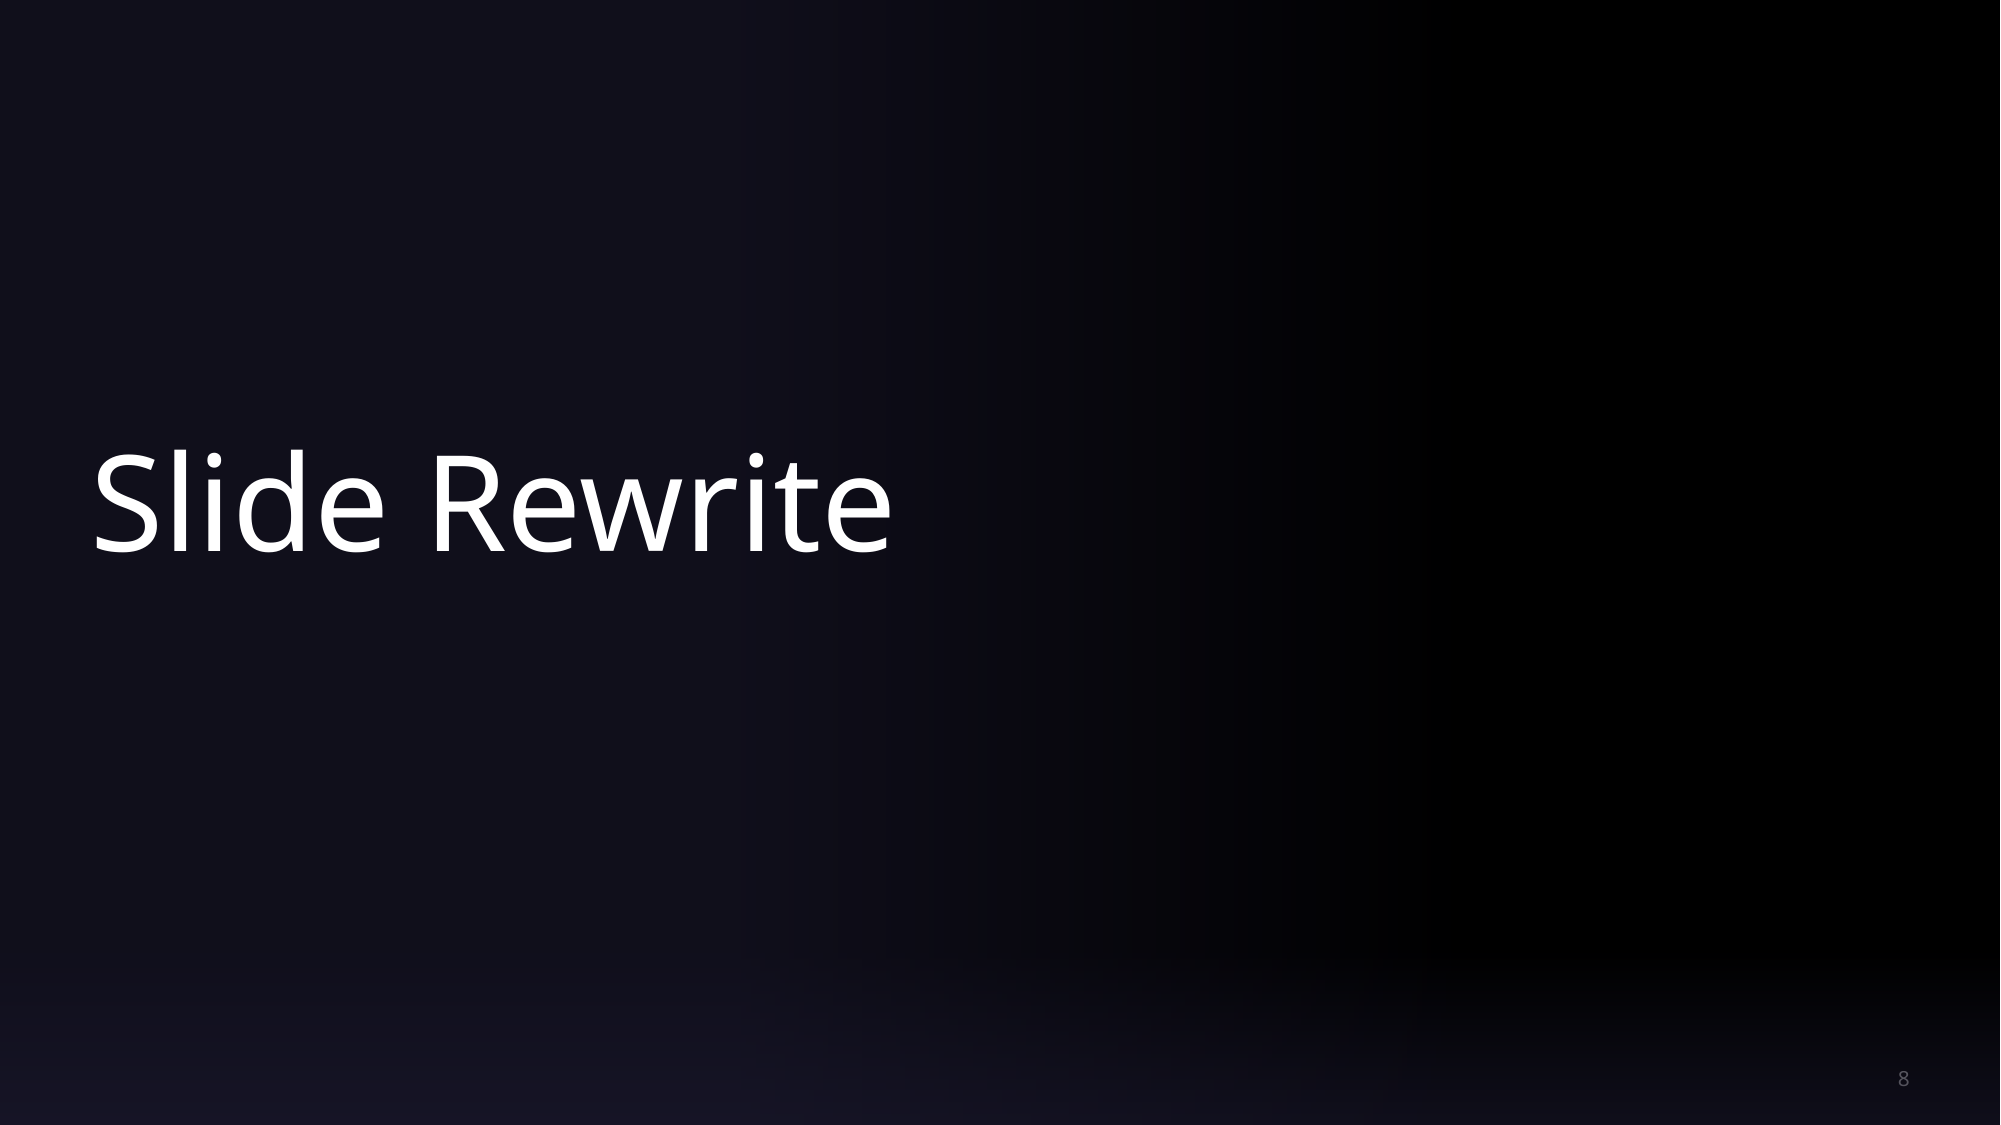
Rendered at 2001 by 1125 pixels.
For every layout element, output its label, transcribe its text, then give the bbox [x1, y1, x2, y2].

title Slide Rewrite [90, 90, 983, 580]
slide_number 8 [1632, 1067, 1910, 1093]
